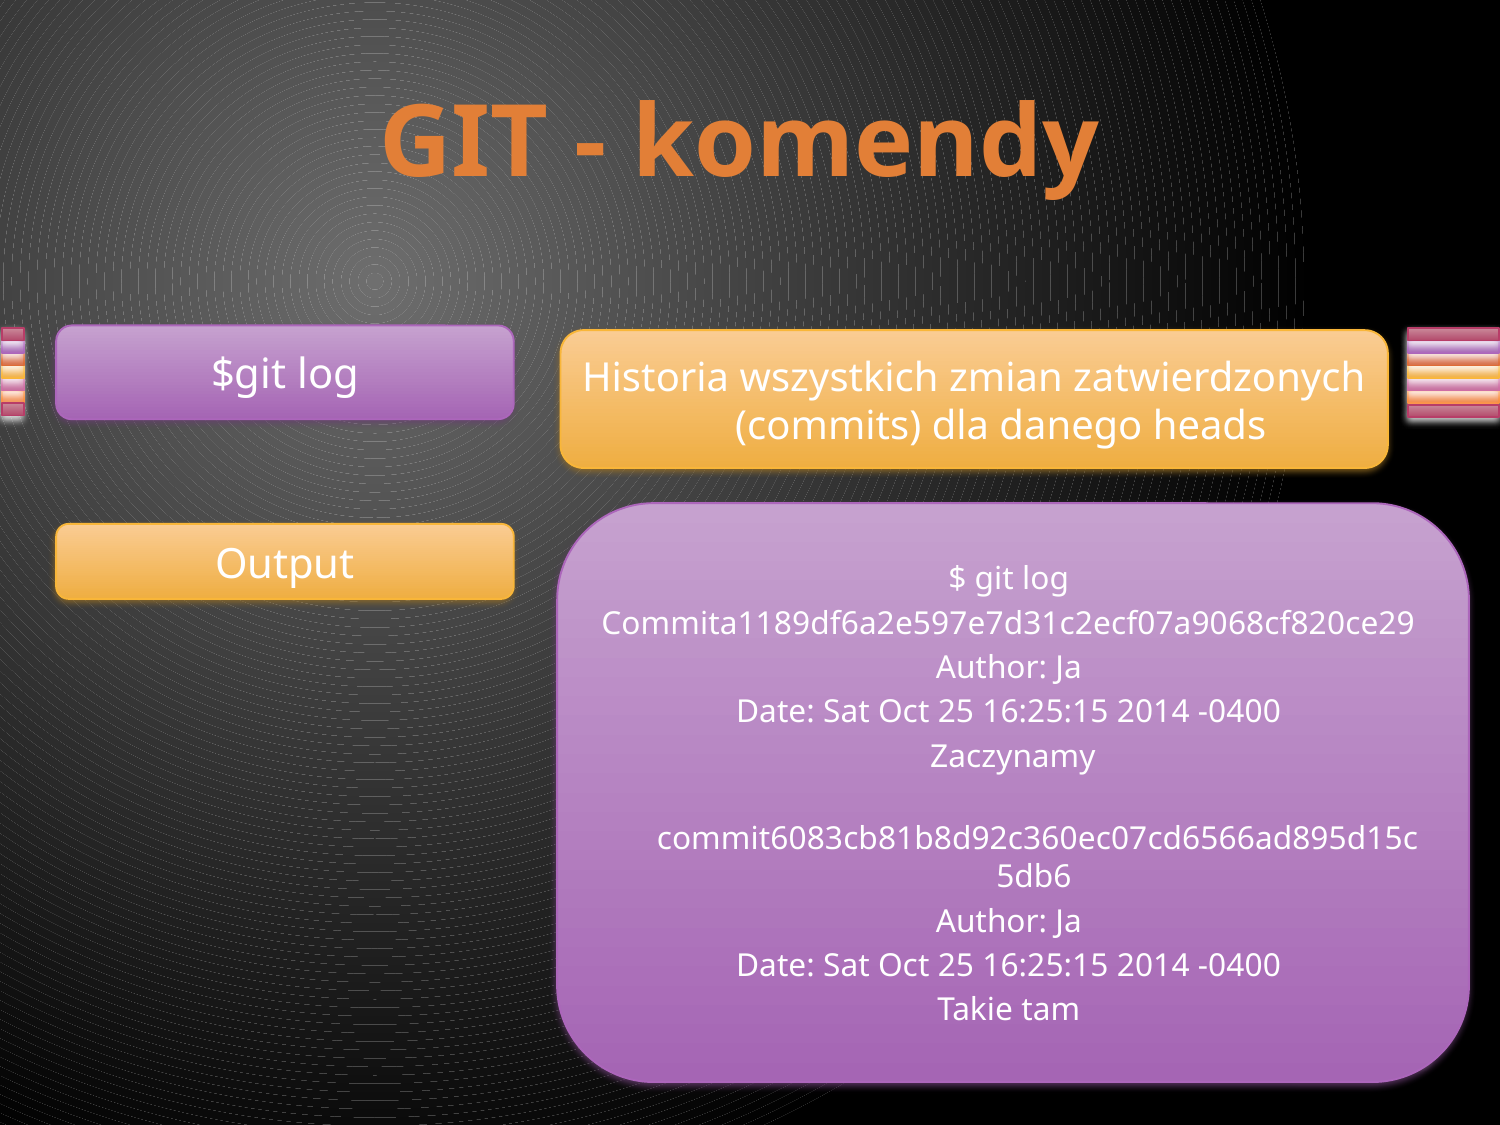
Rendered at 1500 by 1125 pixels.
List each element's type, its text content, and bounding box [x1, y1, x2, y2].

text_box Historia wszystkich zmian zatwierdzonych (commits) dla danego heads [560, 330, 1388, 468]
text_box $ git log Commita1189df6a2e597e7d31c2ecf07a9068cf820ce29 Author: Ja Date: Sat Oct 25 16:25:15 2014 -0400 Zaczynamy commit6083cb81b8d92c360ec07cd6566ad895d15c5db6 Author: Ja Date: Sat Oct 25 16:25:15 2014 -0400 Takie tam [557, 503, 1469, 1083]
text_box Output [56, 523, 514, 599]
list GIT - komendy [64, 42, 1415, 231]
text_box $git log [56, 325, 514, 420]
